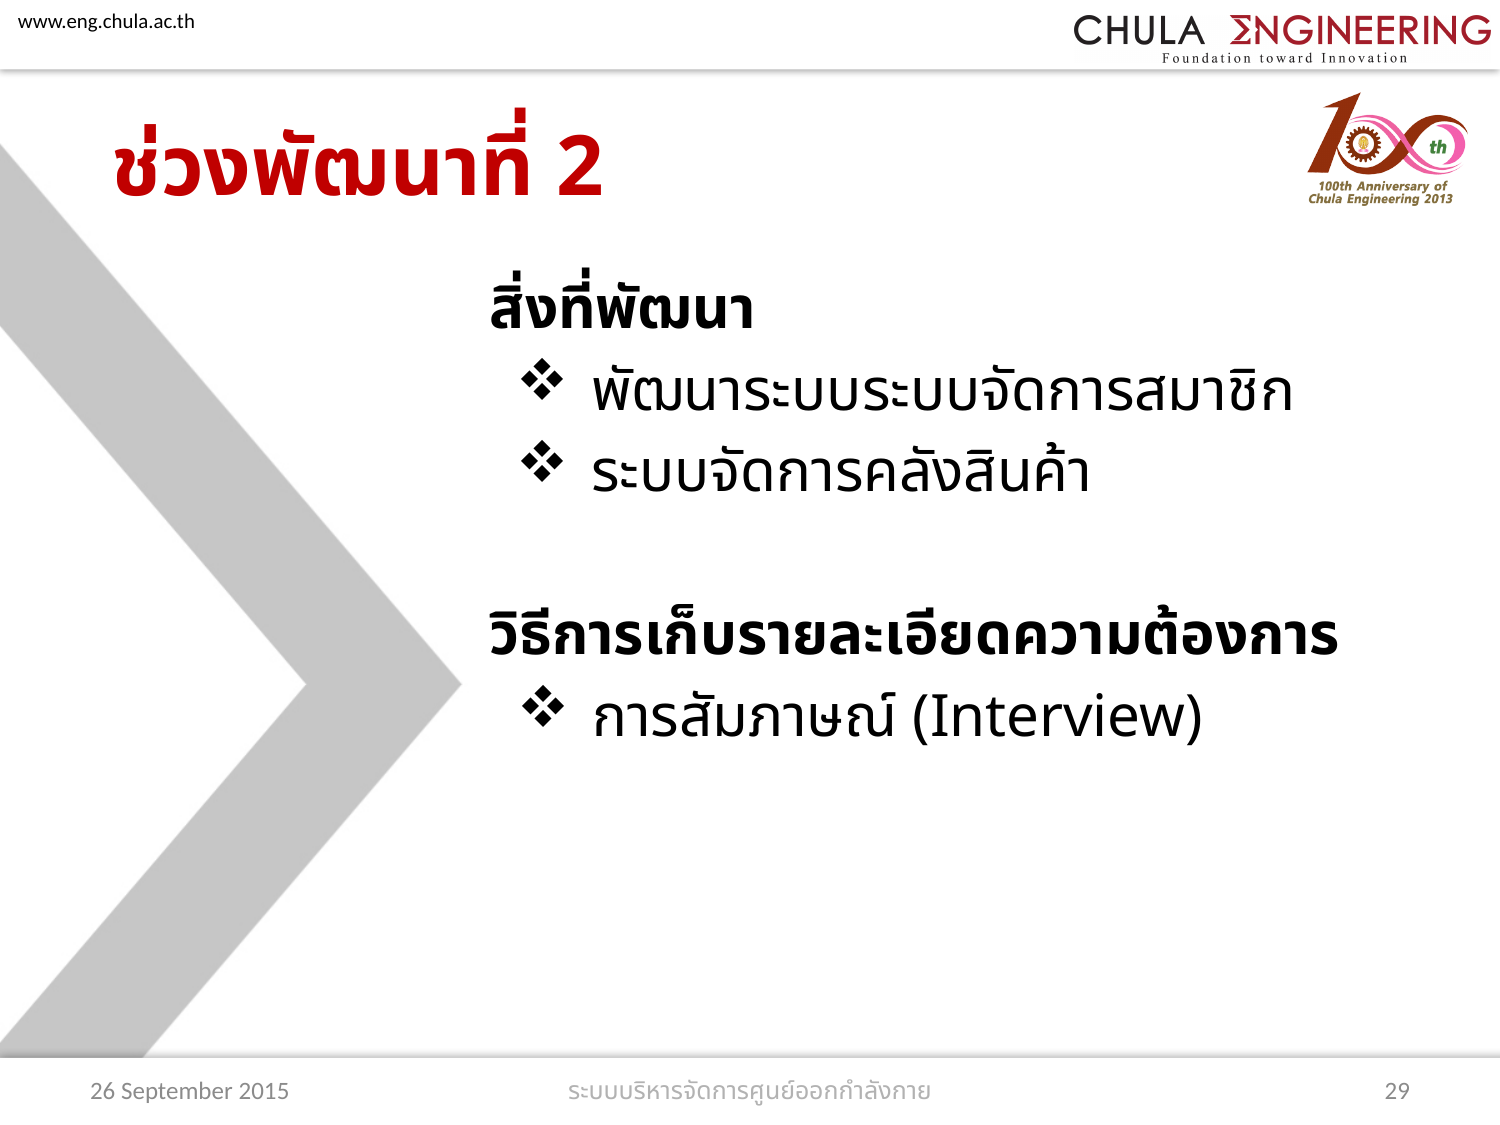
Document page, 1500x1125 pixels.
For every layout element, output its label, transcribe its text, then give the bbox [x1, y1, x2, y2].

text_box สิ่งที่พัฒนา พัฒนาระบบระบบจัดการสมาชิก ระบบจัดการคลังสินค้า วิธีการเก็บรายละเอียดความต้องการ การสัมภาษณ์ (Interview) [474, 262, 1375, 1005]
footer ระบบบริหารจัดการศูนย์ออกกำลังกาย [512, 1061, 988, 1122]
title ช่วงพัฒนาที่ 2 [75, 91, 1246, 233]
picture [1074, 15, 1491, 63]
picture [0, 70, 1500, 1057]
slide_number 29 [1074, 1059, 1425, 1120]
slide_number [75, 1059, 425, 1120]
